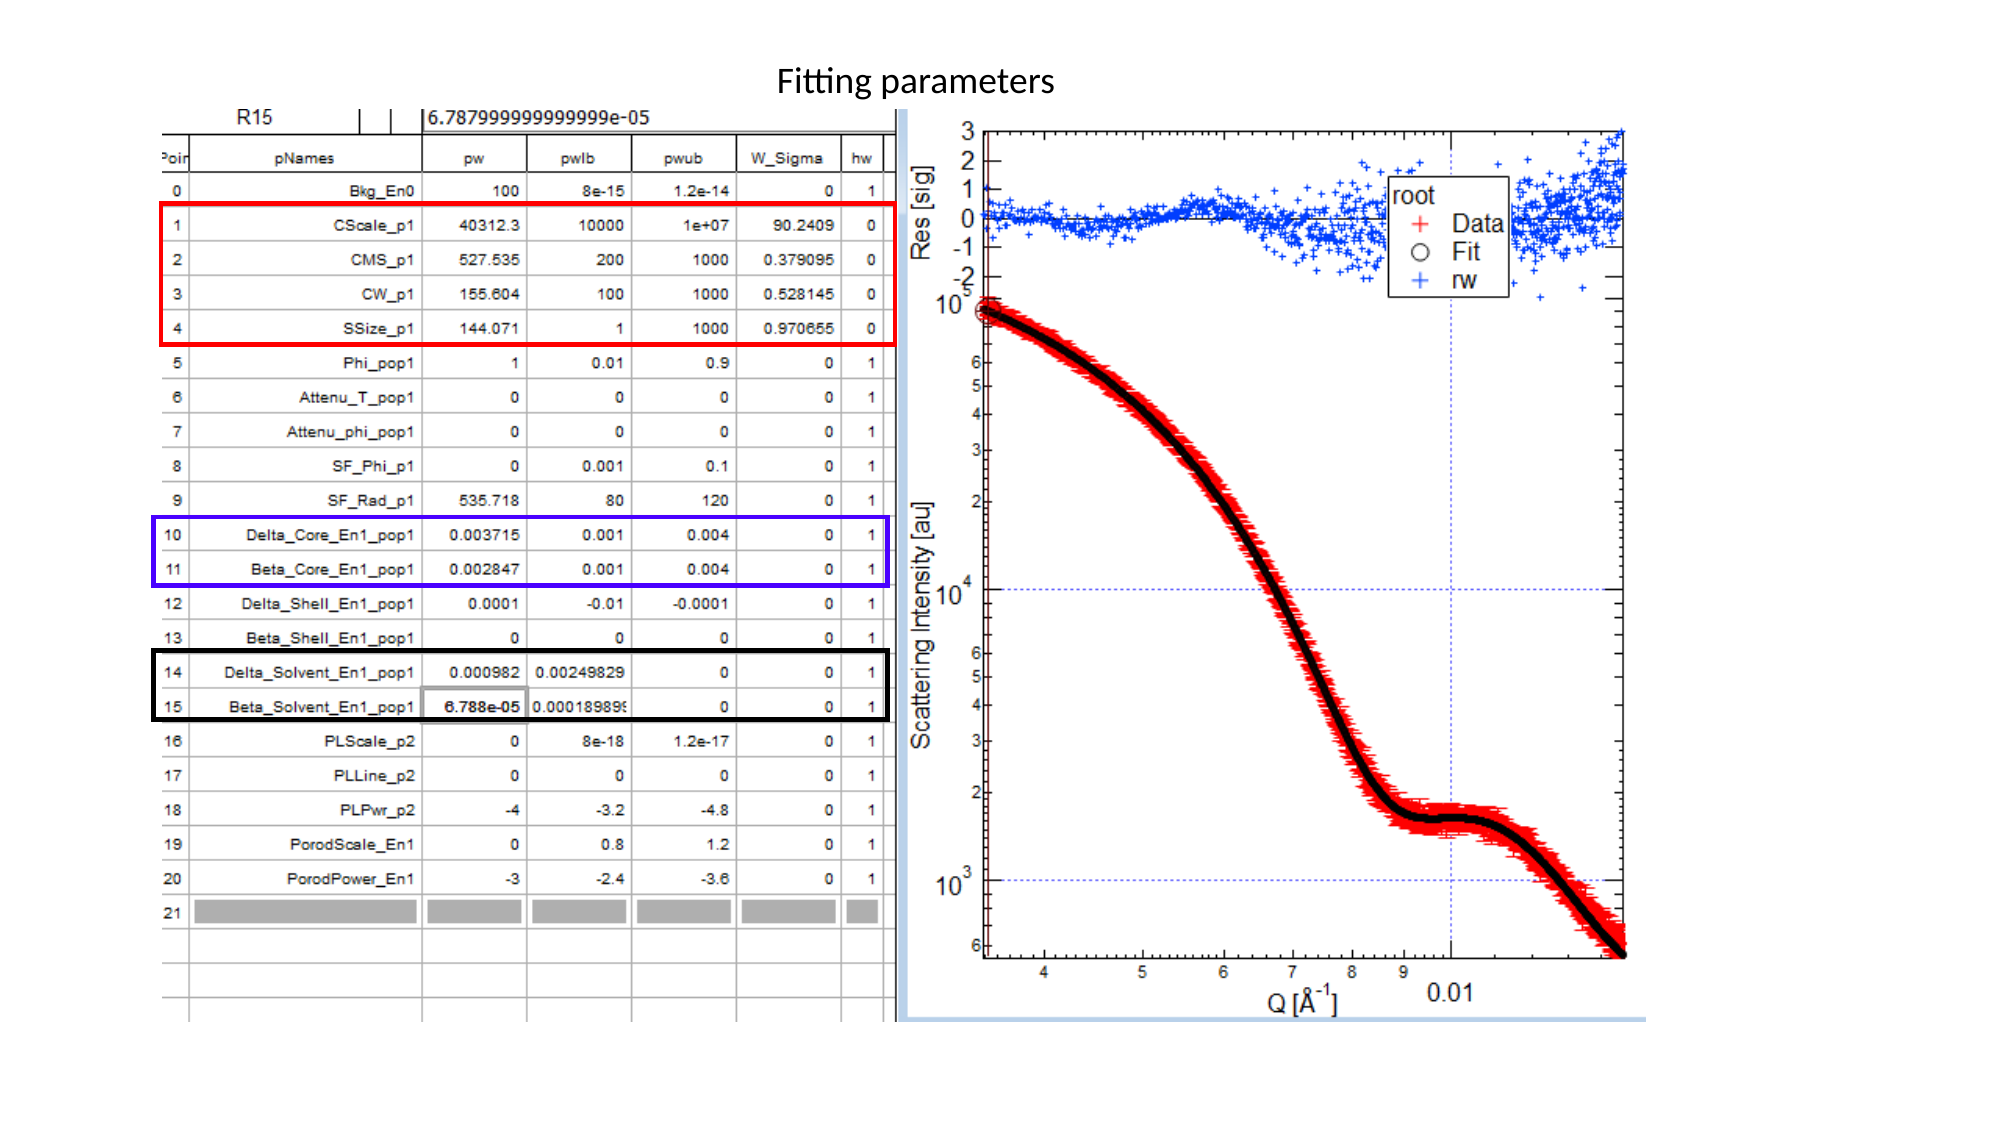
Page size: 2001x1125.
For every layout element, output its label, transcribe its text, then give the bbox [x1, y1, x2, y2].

text_box Fitting parameters [762, 48, 1071, 109]
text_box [153, 109, 1646, 1022]
